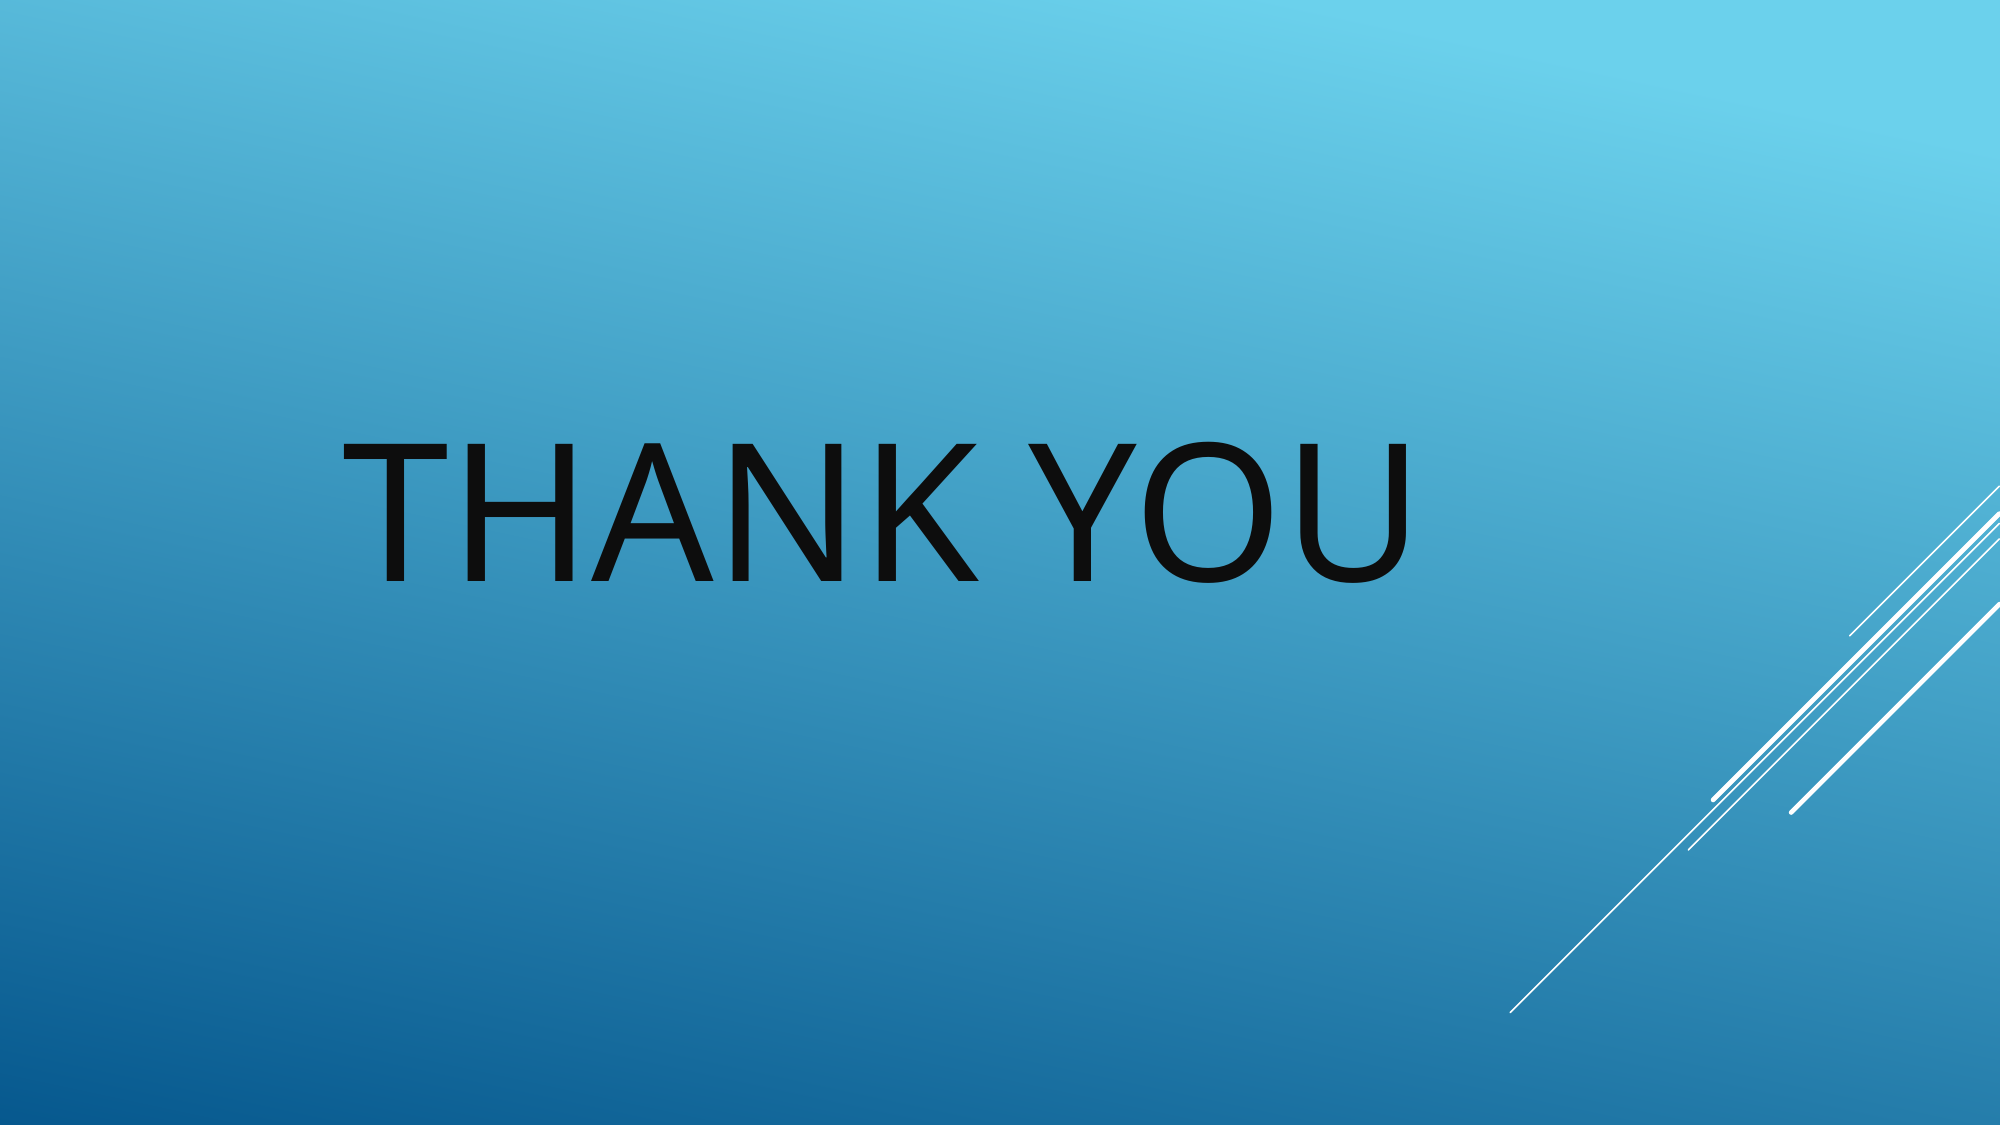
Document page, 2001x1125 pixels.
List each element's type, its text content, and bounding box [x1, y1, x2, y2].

title THANK YOU [327, 381, 1728, 629]
